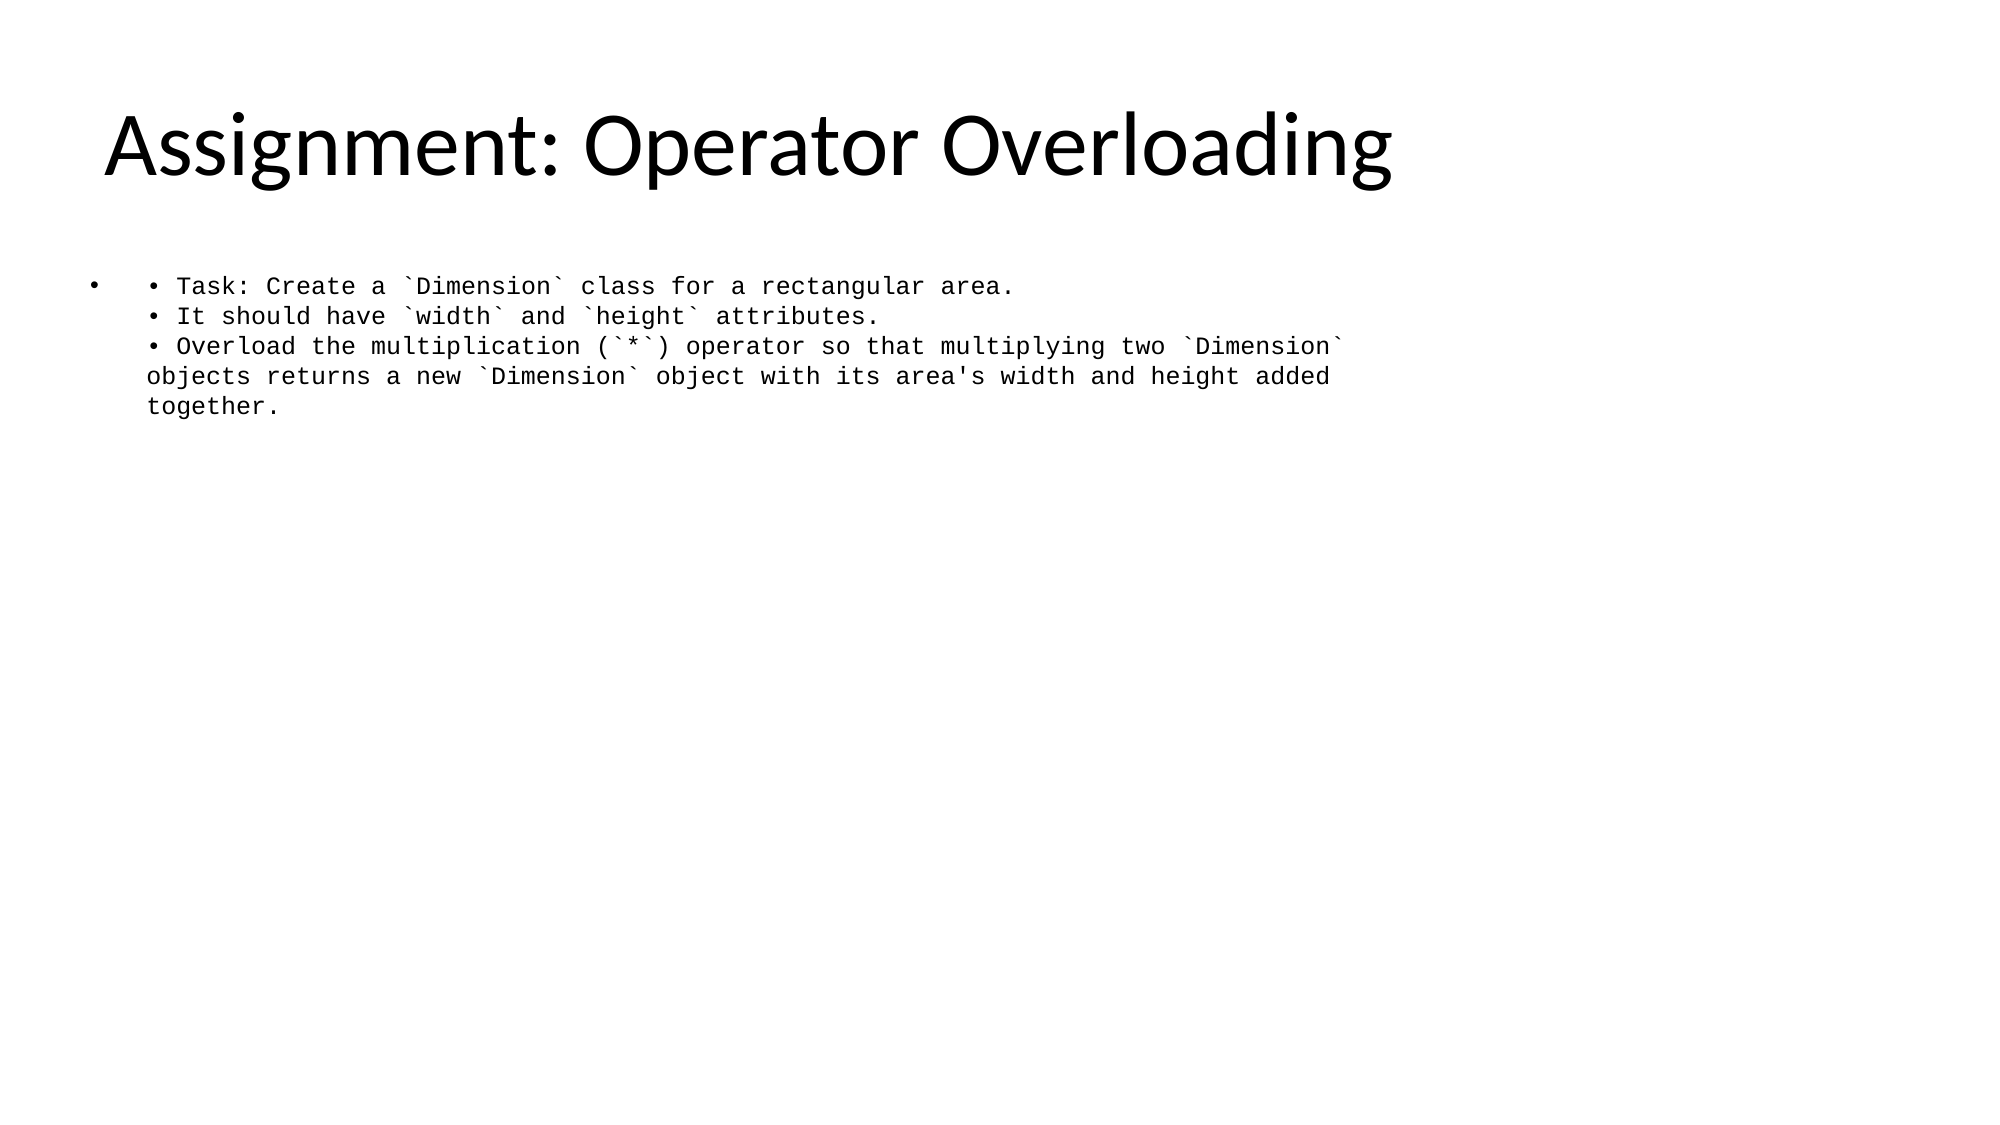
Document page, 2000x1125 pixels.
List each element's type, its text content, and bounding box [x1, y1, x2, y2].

title Assignment: Operator Overloading [75, 45, 1425, 233]
list • Task: Create a `Dimension` class for a rectangular area. • It should have `width` and `height` attributes. • Overload the multiplication (`*`) operator so that multiplying two `Dimension` objects returns a new `Dimension` object with its area's width and height added together. [75, 262, 1425, 1005]
